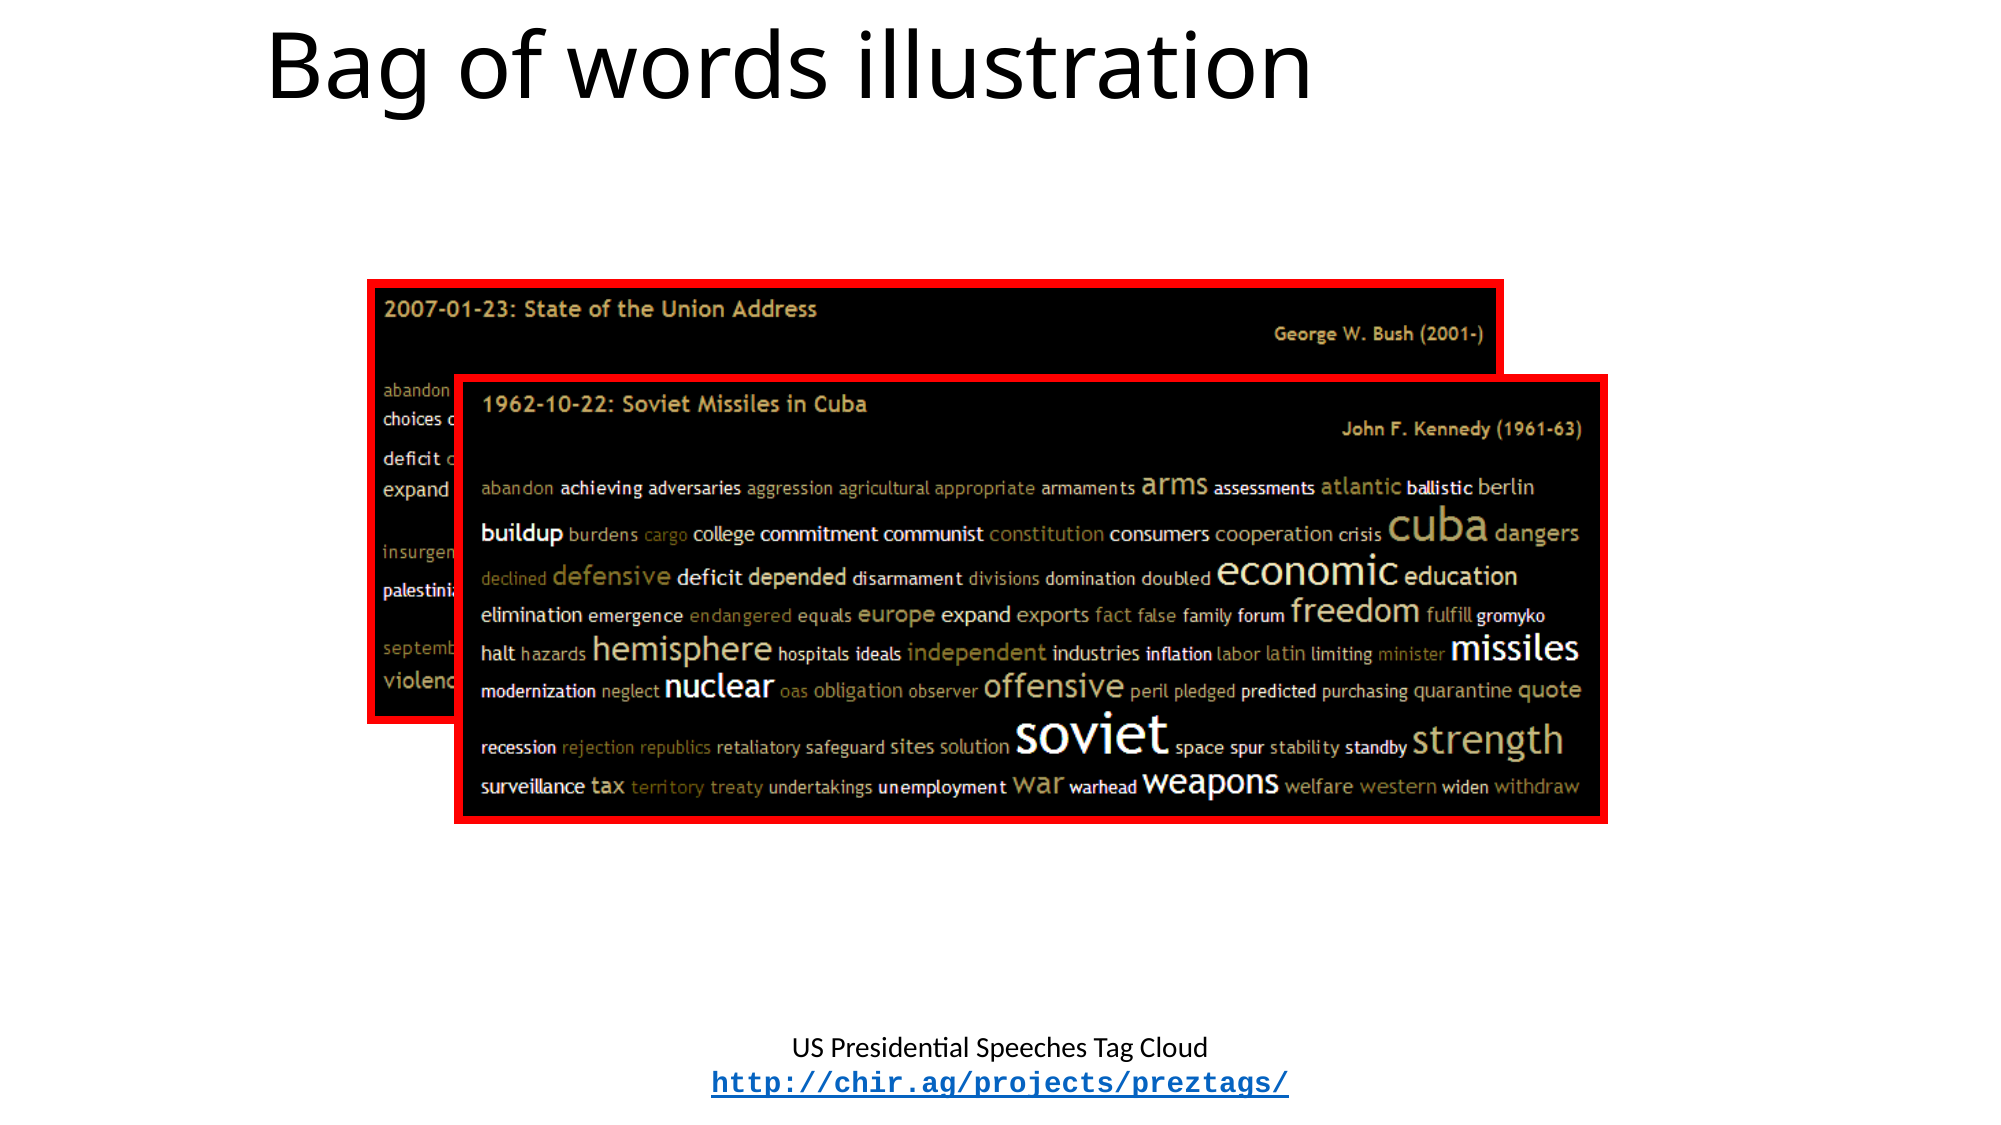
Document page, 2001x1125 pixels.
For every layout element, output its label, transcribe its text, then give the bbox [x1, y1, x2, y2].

text_box US Presidential Speeches Tag Cloud http://chir.ag/projects/preztags/ [696, 1021, 1304, 1106]
title Bag of words illustration [249, 0, 1750, 138]
picture [374, 287, 1600, 817]
